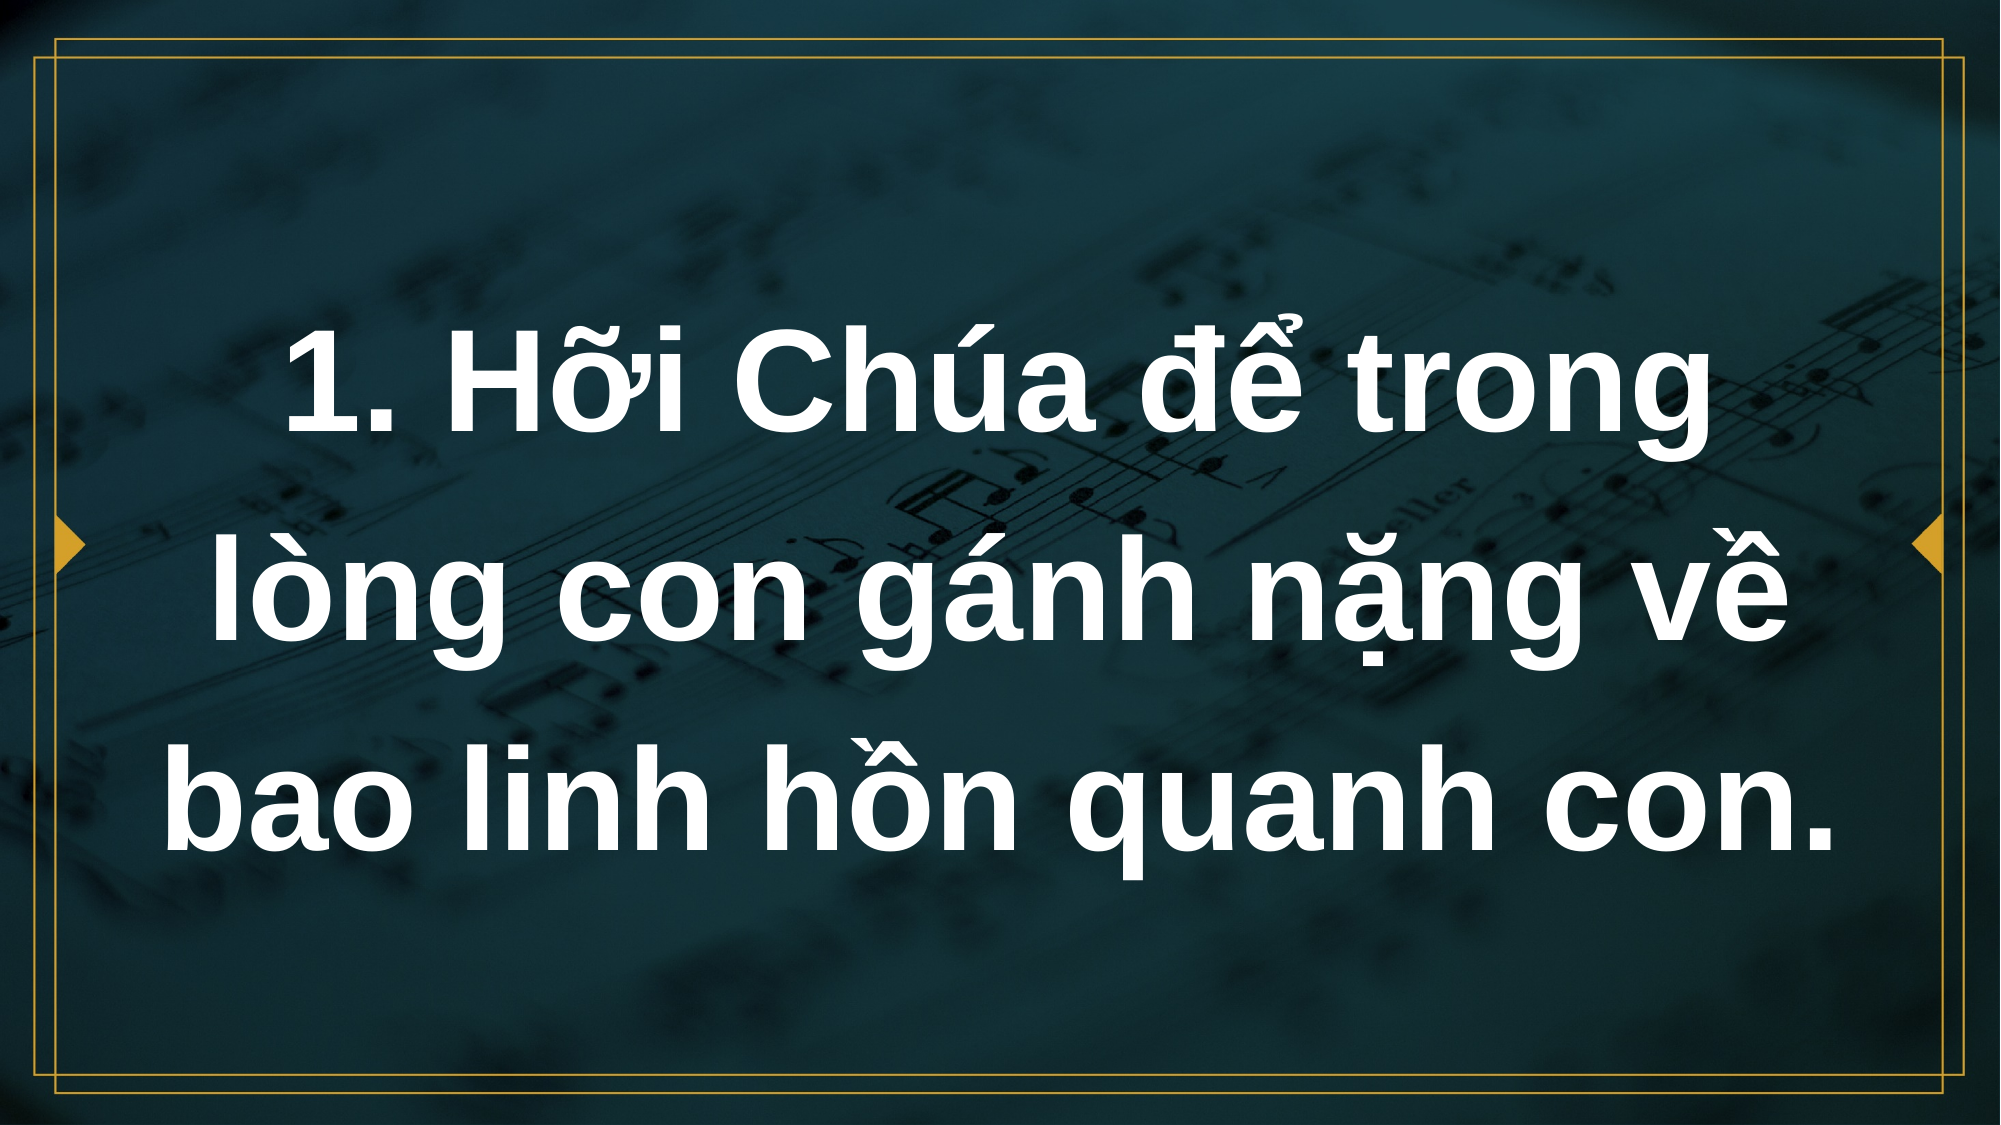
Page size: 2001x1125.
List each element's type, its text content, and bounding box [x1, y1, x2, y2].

picture [0, 0, 2000, 1125]
title 1. Hỡi Chúa để trong lòng con gánh nặng về bao linh hồn quanh con. [55, 53, 1945, 1077]
